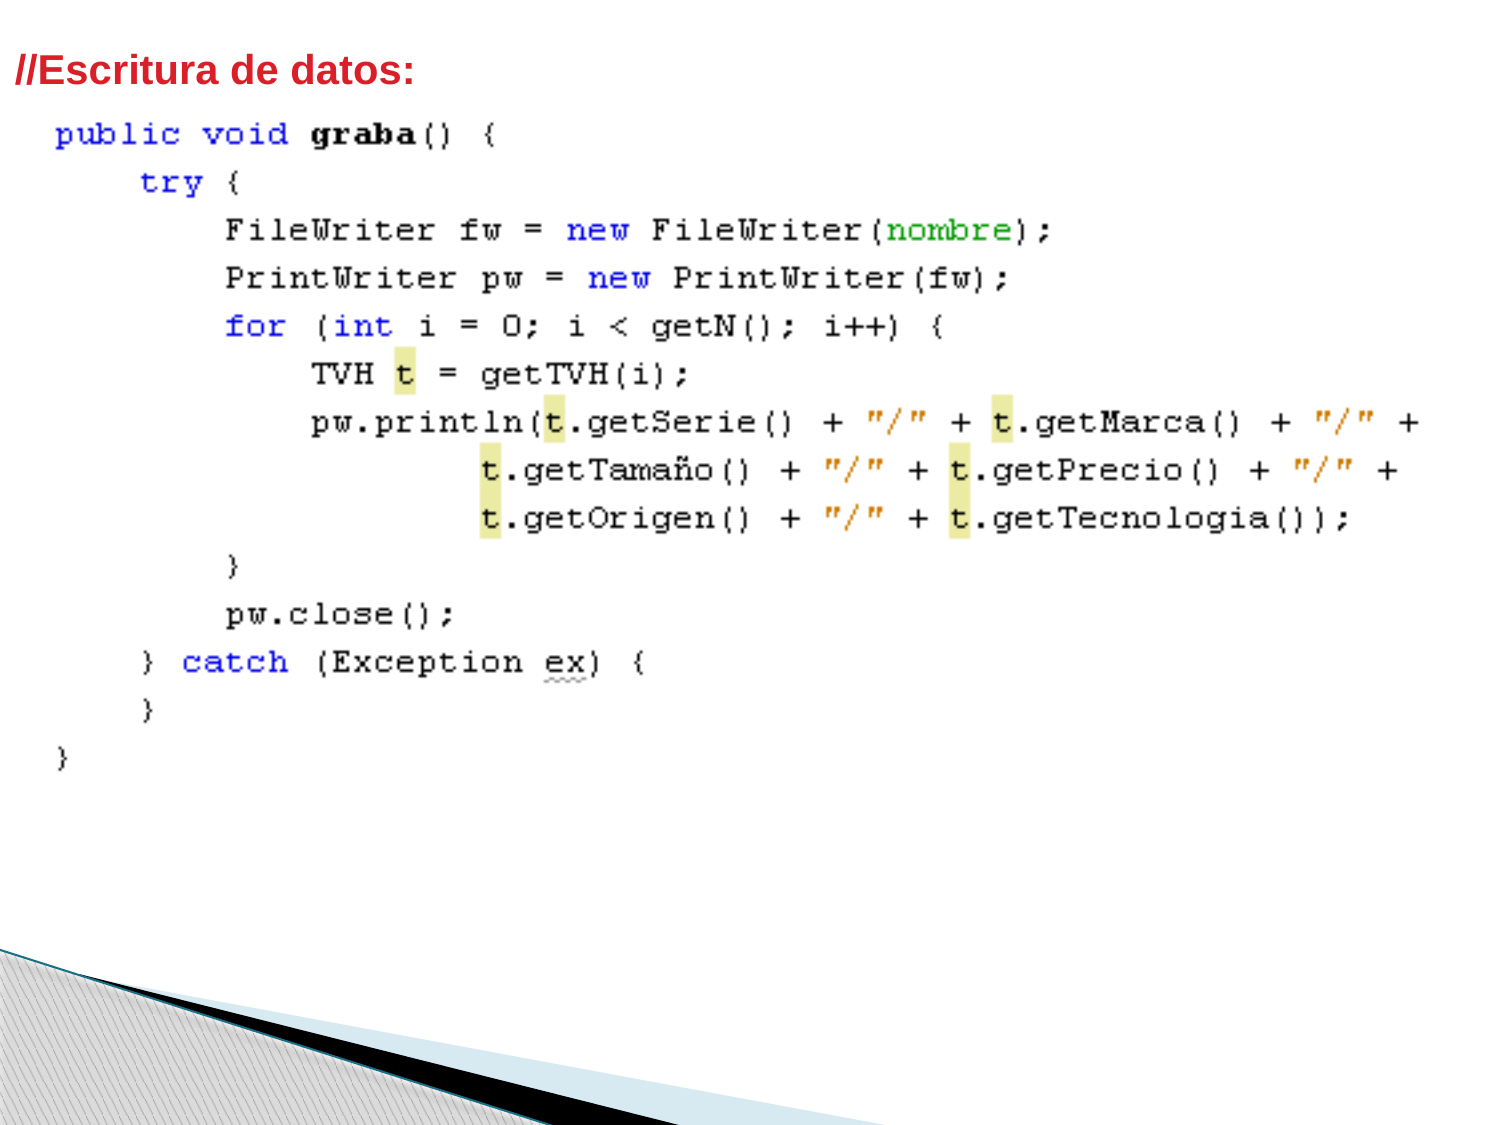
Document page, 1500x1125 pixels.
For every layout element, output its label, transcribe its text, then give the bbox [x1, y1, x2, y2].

text_box //Escritura de datos: [0, 35, 973, 100]
picture [34, 105, 1455, 786]
